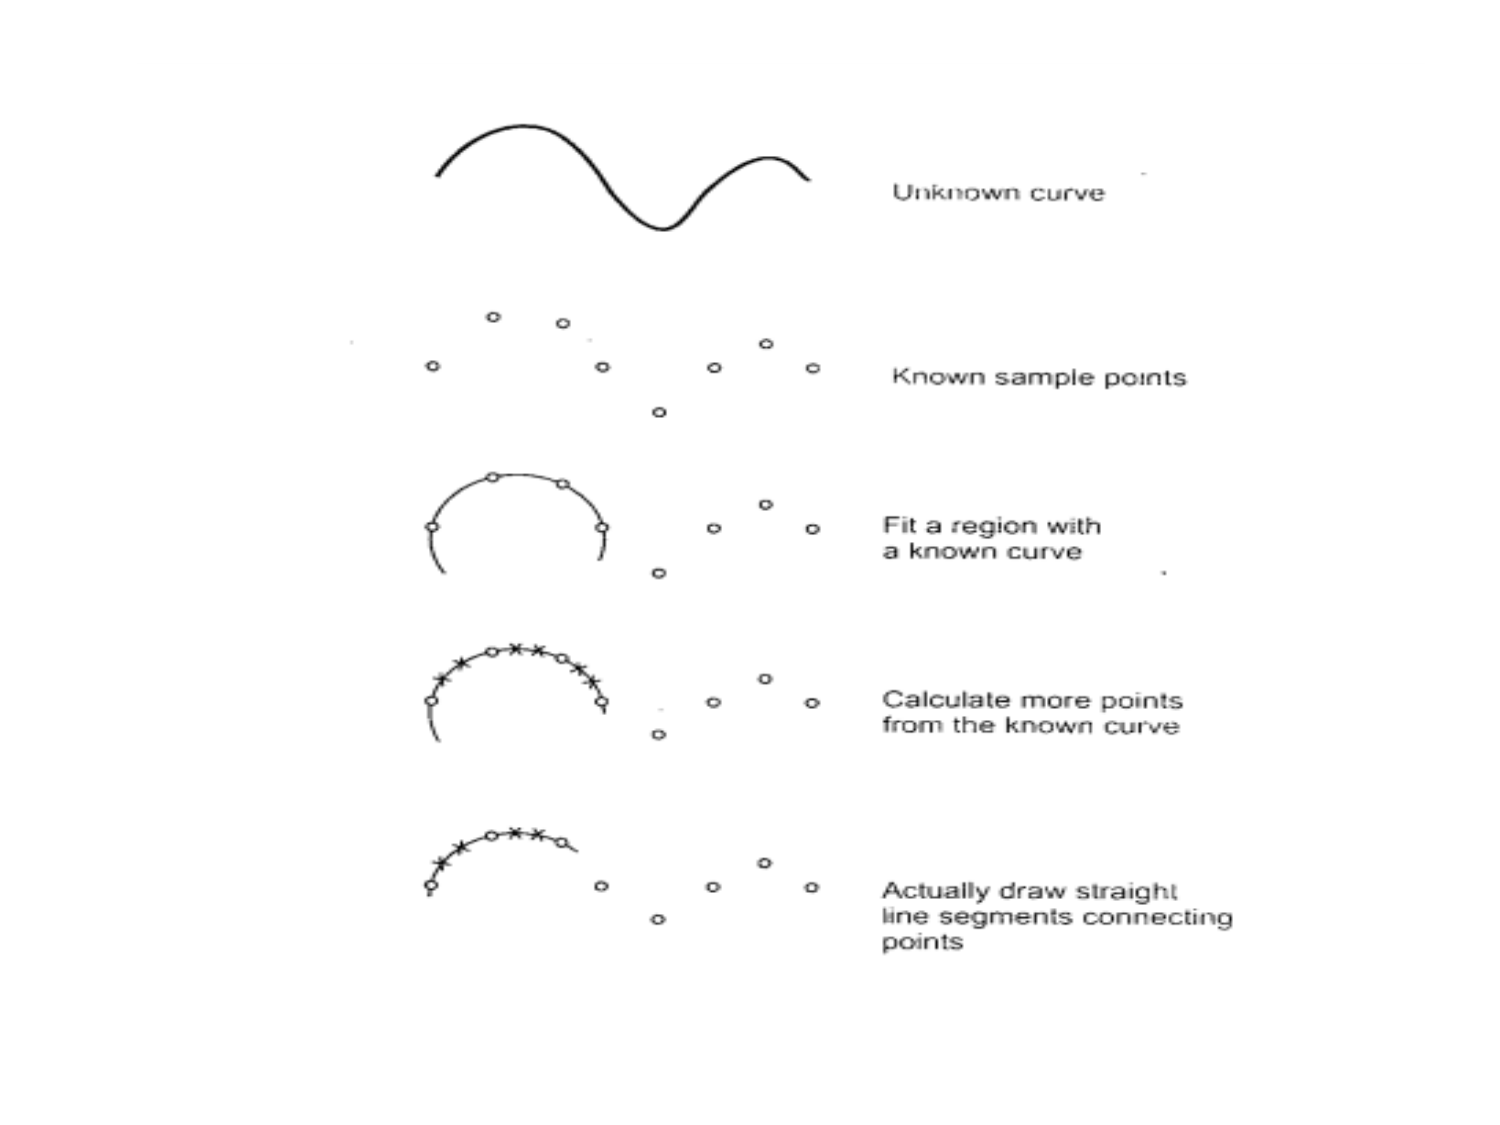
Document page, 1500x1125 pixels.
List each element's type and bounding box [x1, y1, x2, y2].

picture [137, 62, 1426, 1001]
